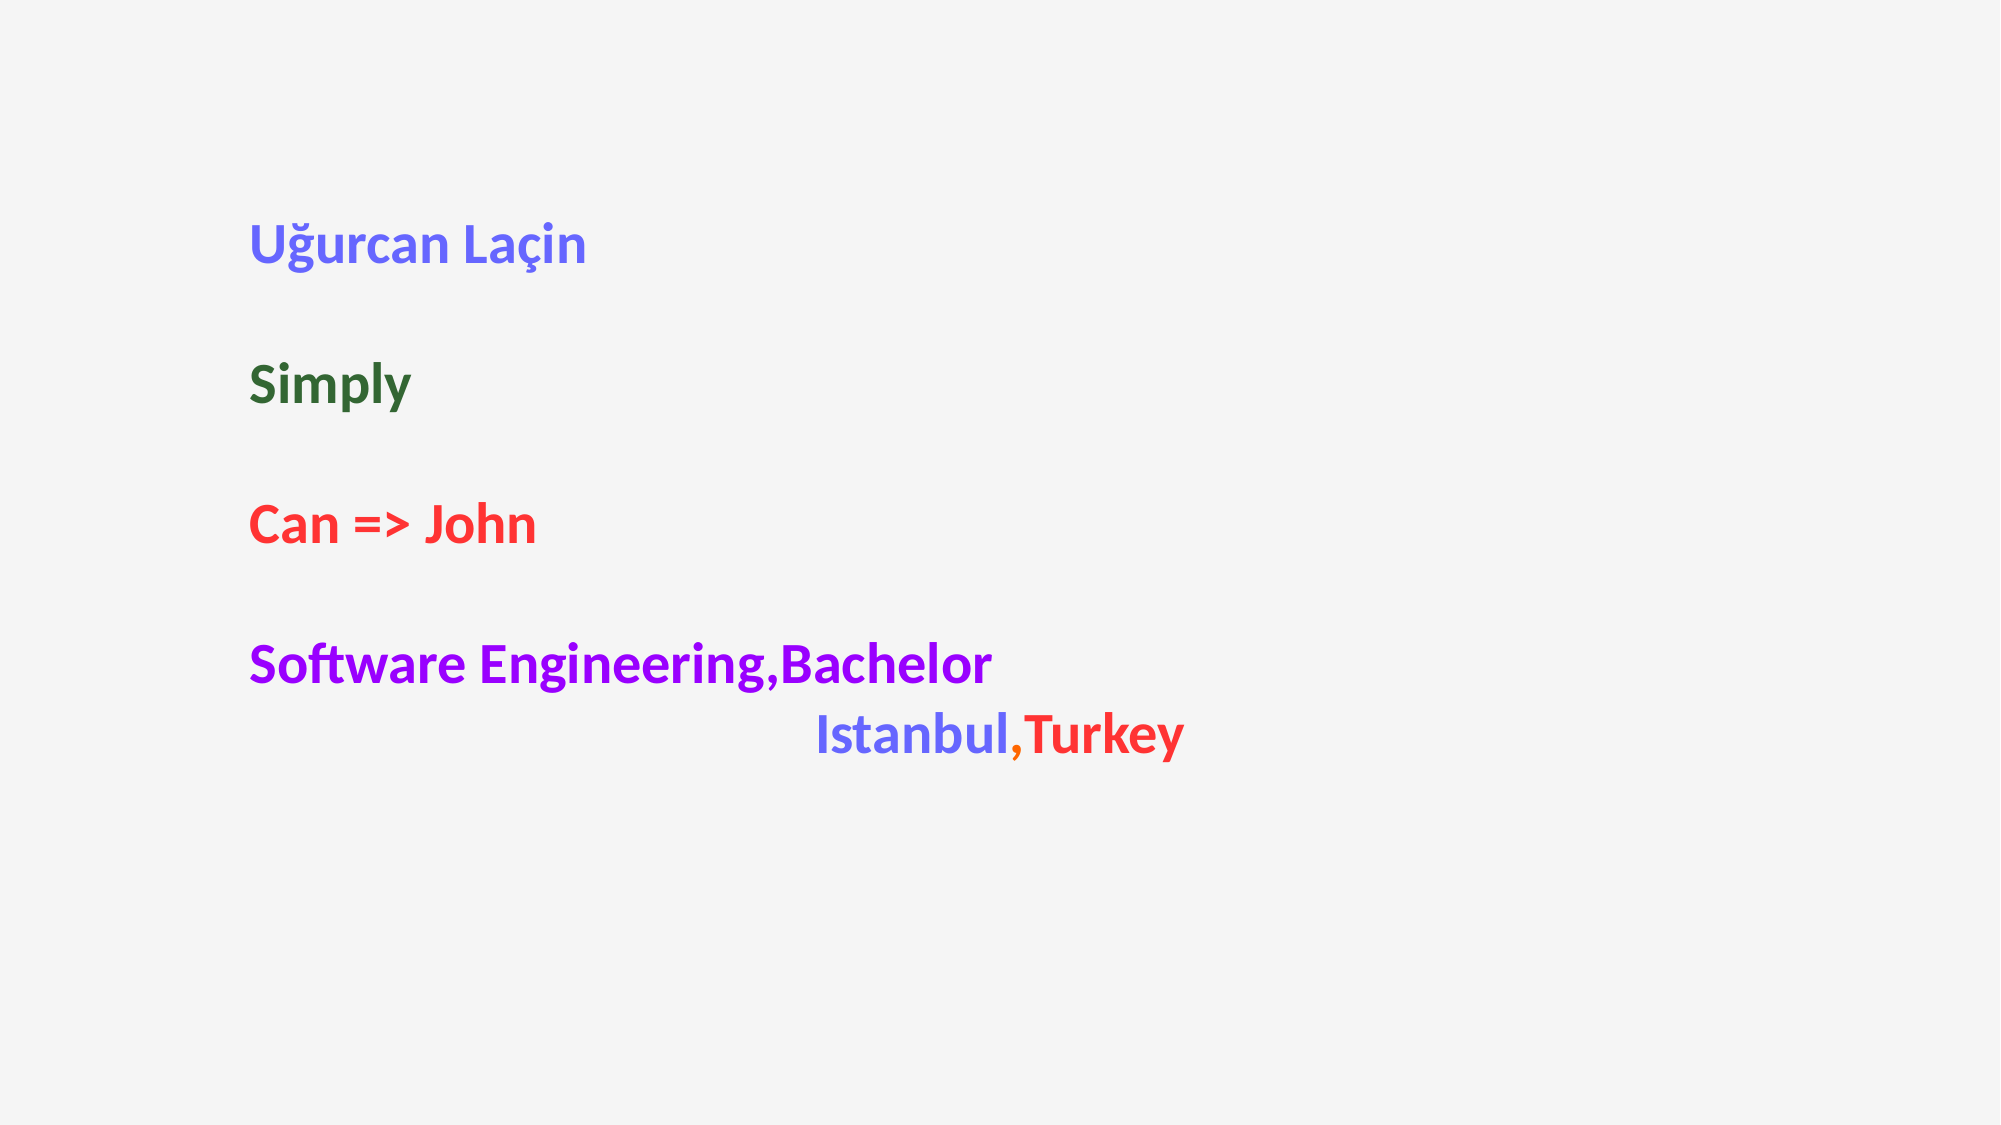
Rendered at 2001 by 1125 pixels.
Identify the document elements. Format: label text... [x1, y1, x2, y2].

text_box Uğurcan Laçin Simply Can => John Software Engineering,Bachelor Istanbul,Turkey [249, 7, 1750, 753]
